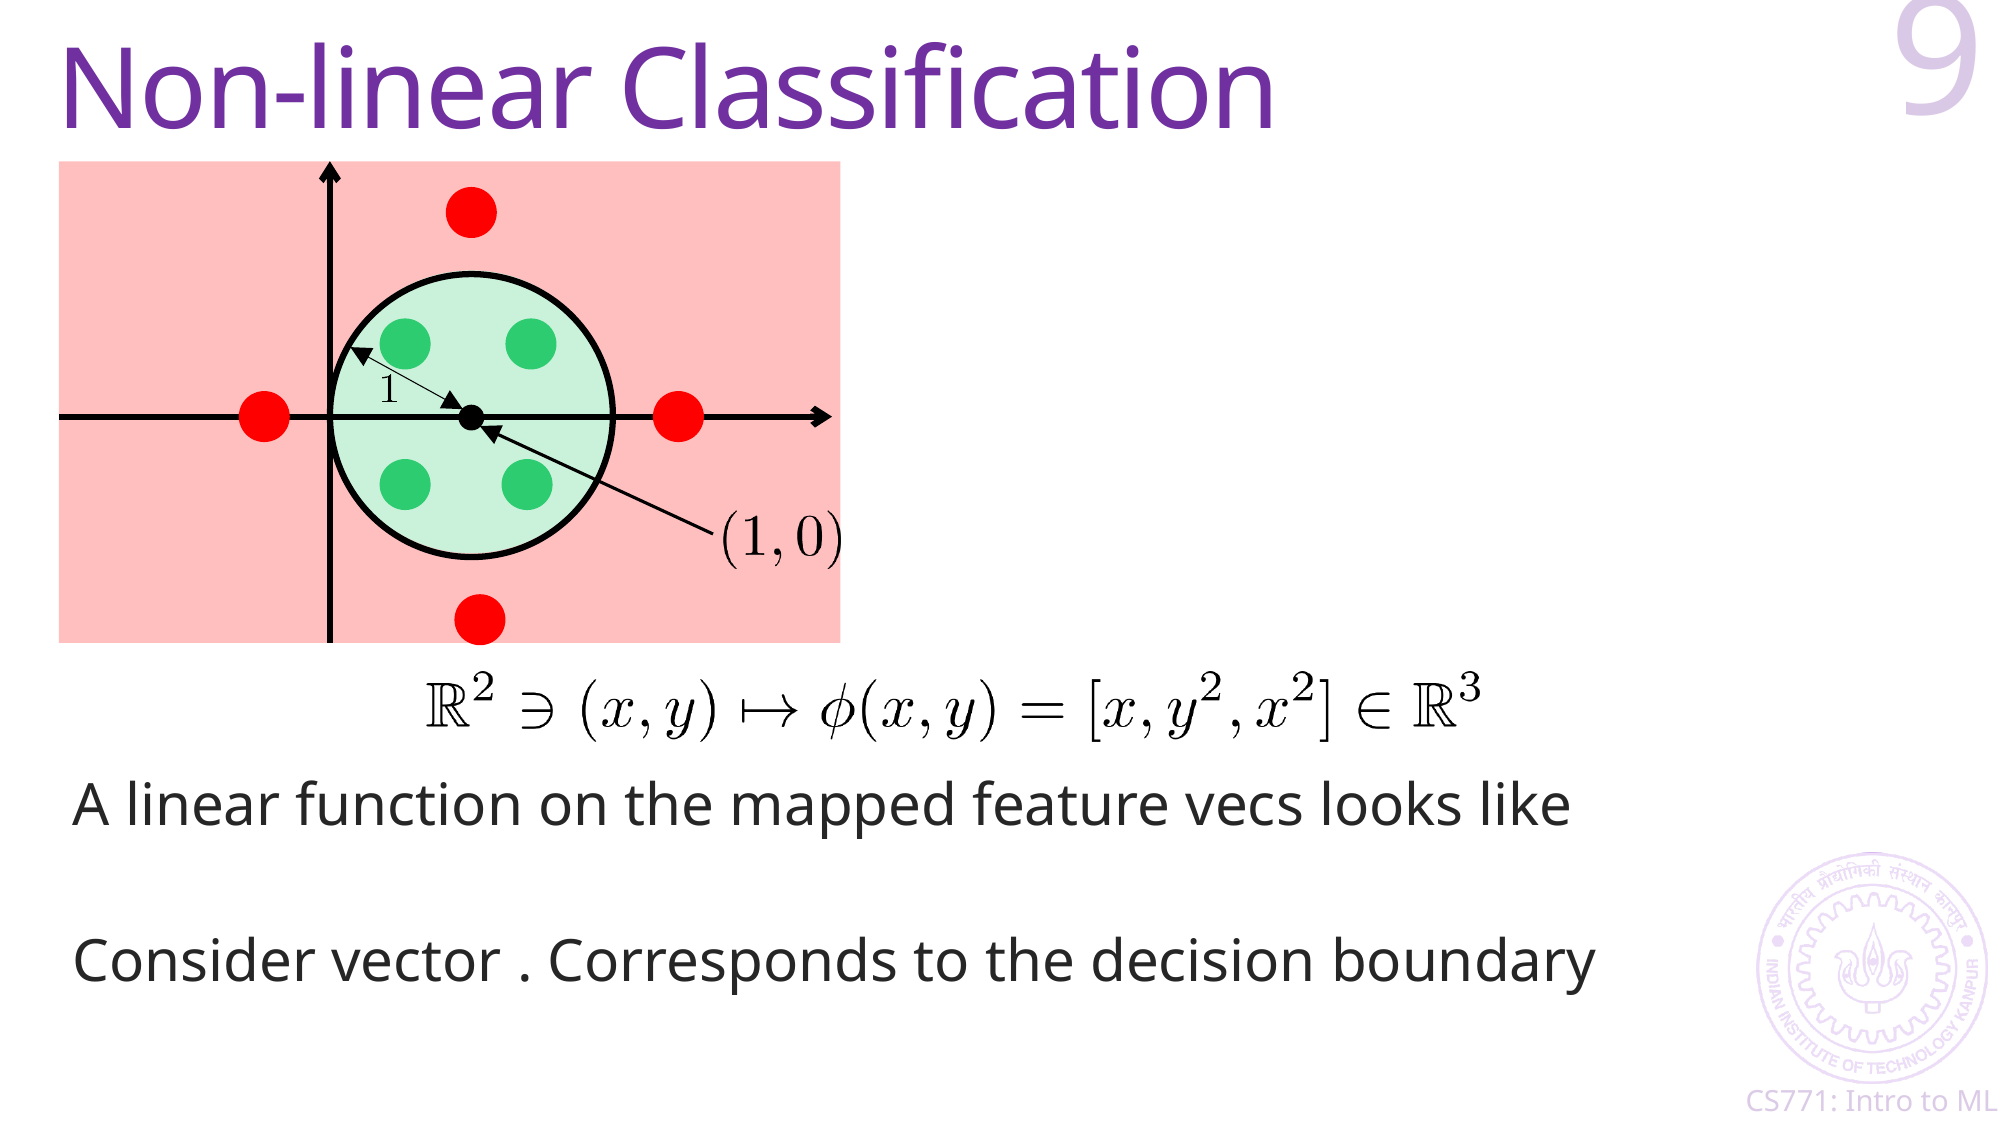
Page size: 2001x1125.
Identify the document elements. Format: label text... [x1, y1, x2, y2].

picture [721, 509, 841, 569]
picture [426, 671, 1480, 743]
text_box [58, 161, 833, 643]
picture [382, 374, 397, 403]
text_box [833, 569, 841, 643]
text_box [349, 346, 464, 410]
slide_number 9 [1520, 6, 2000, 183]
text_box [833, 161, 841, 509]
title Non-linear Classification [41, 5, 1945, 183]
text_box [479, 425, 714, 535]
